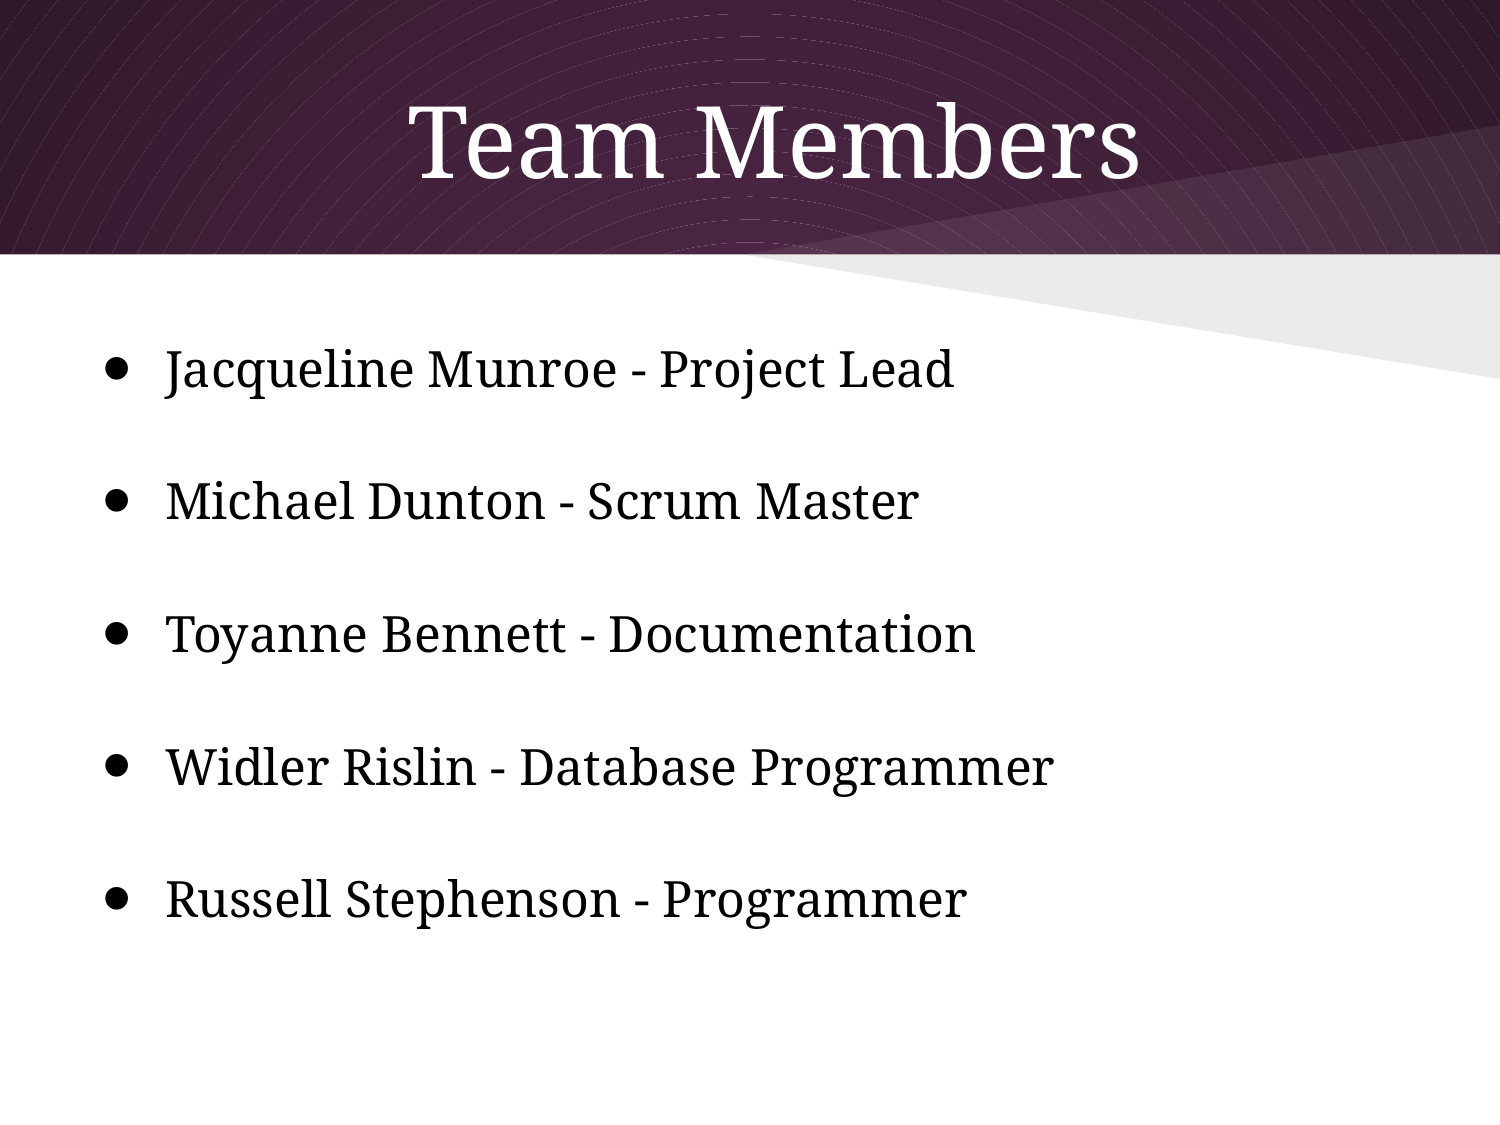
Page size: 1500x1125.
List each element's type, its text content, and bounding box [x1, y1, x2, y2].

title Team Members [75, 45, 1425, 233]
list Jacqueline Munroe - Project Lead Michael Dunton - Scrum Master Toyanne Bennett - Documentation Widler Rislin - Database Programmer Russell Stephenson - Programmer [75, 262, 1425, 1078]
